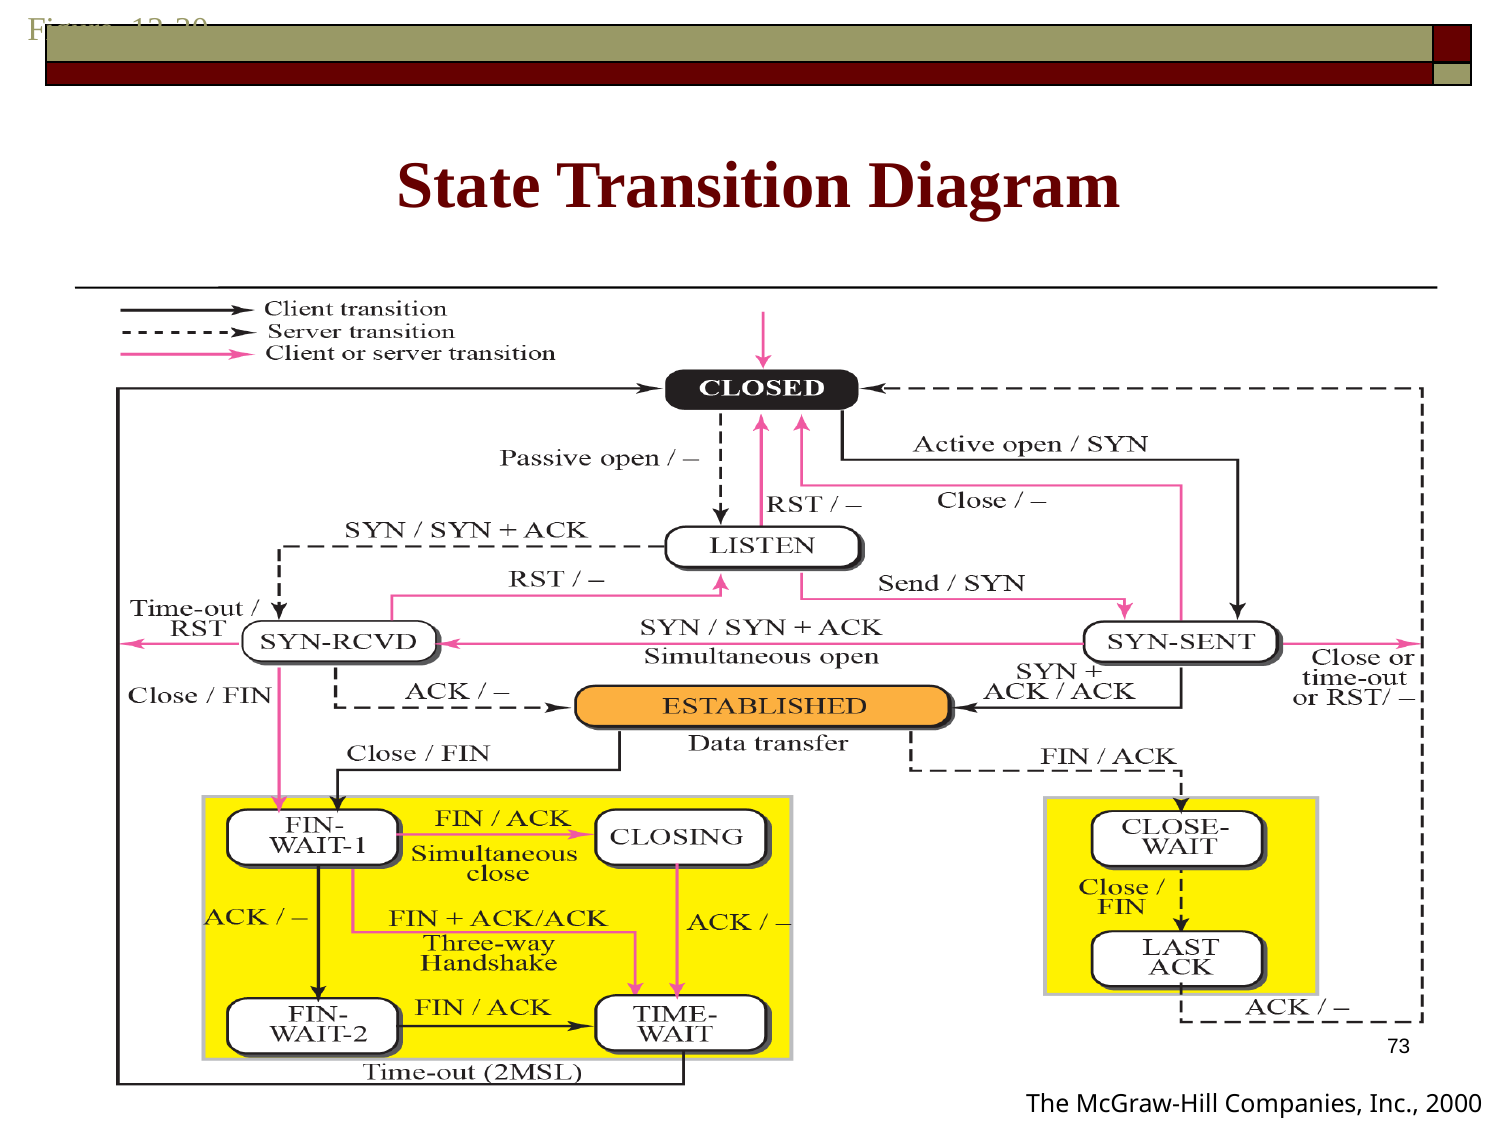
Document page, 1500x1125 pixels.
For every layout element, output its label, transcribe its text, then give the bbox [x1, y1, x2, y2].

text_box Figure 12-30 [12, 0, 278, 55]
picture [116, 298, 1425, 1087]
text_box State Transition Diagram [381, 133, 1137, 229]
text_box The McGraw-Hill Companies, Inc., 2000 [1011, 1079, 1499, 1125]
slide_number 73 [1112, 1094, 1426, 1101]
